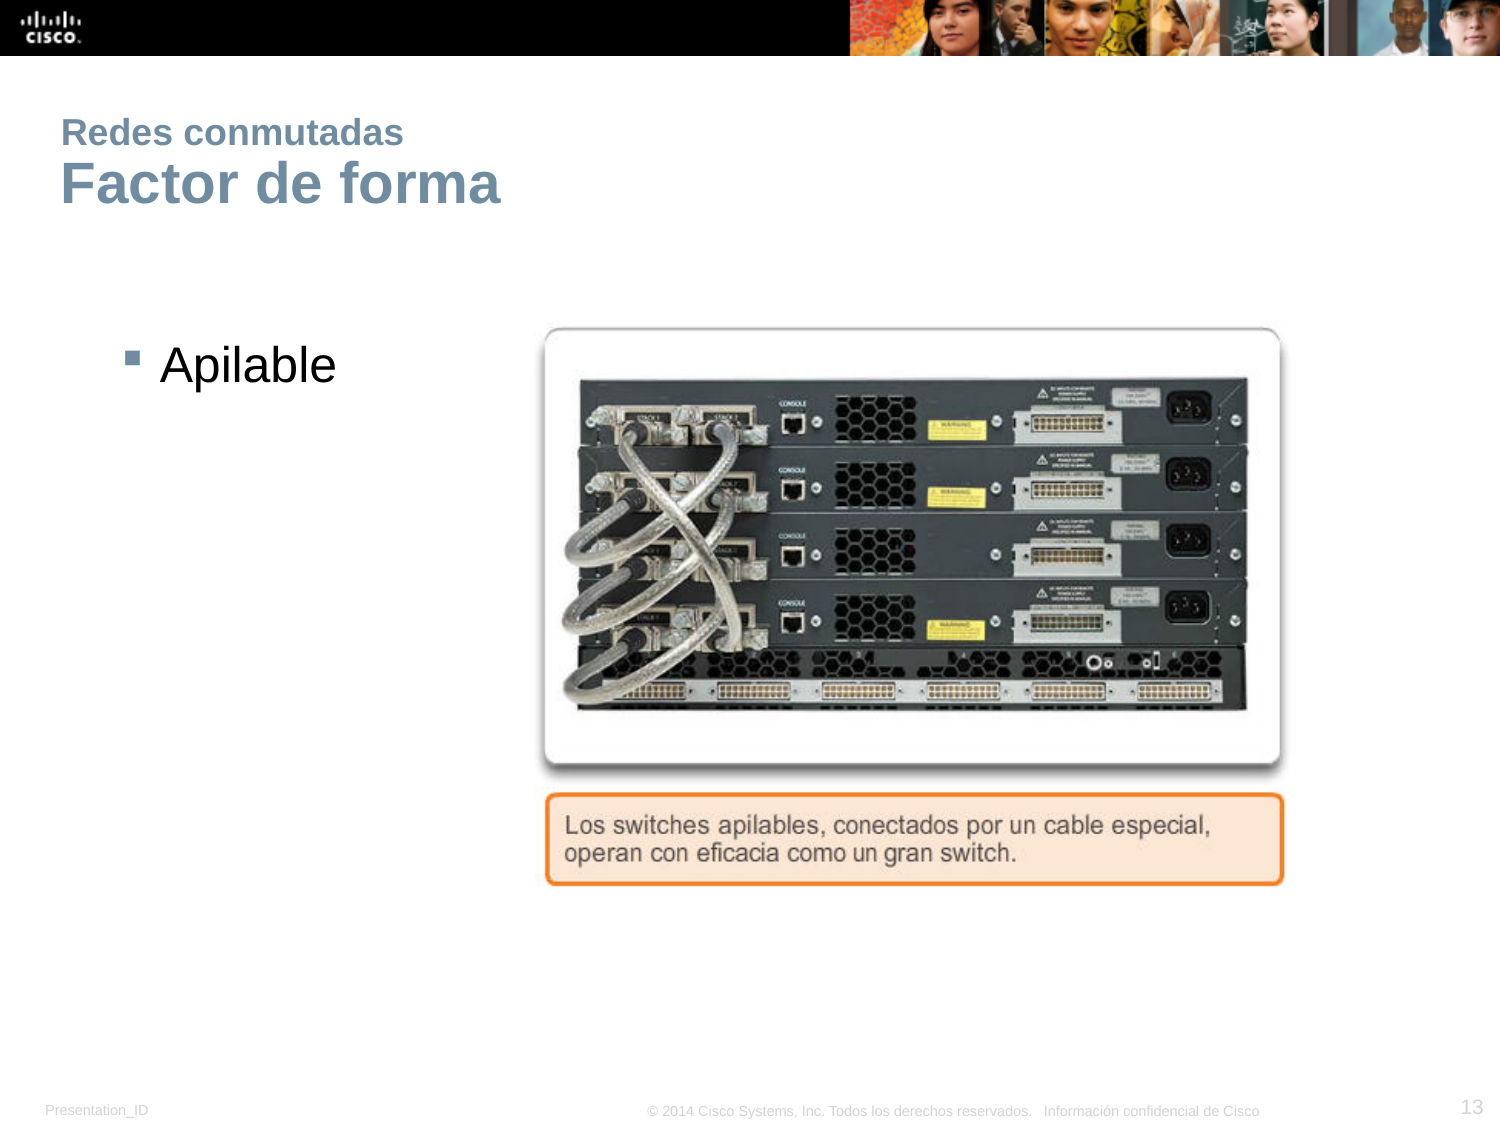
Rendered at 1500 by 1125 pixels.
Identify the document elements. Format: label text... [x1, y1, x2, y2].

title Redes conmutadas Factor de forma [47, 85, 1384, 224]
picture [0, 0, 1500, 56]
picture [510, 295, 1321, 934]
list Apilable [107, 330, 415, 451]
